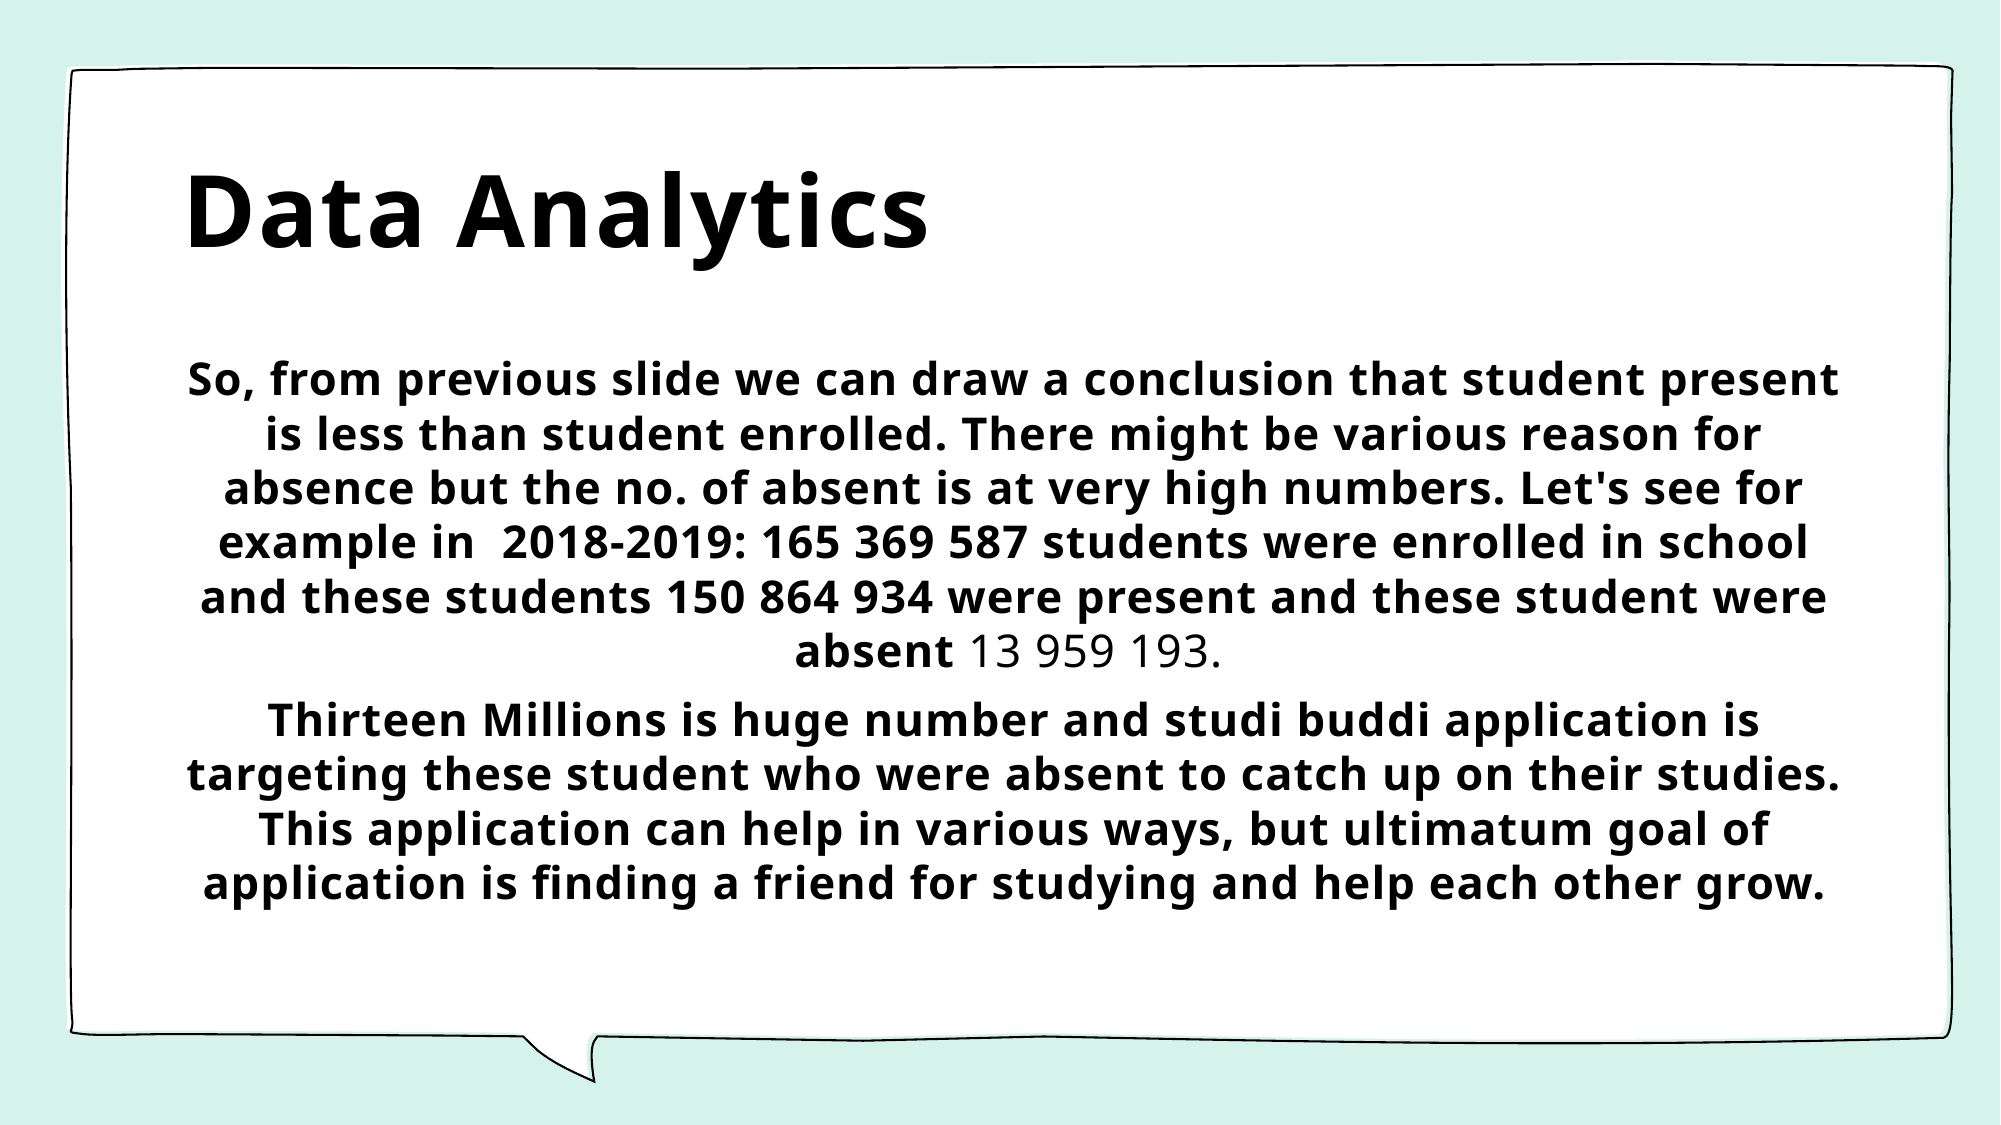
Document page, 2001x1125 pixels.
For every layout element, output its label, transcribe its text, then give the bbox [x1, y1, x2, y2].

title Data Analytics [167, 91, 1863, 324]
list So, from previous slide we can draw a conclusion that student present is less than student enrolled. There might be various reason for absence but the no. of absent is at very high numbers. Let's see for example in 2018-2019: 165 369 587 students were enrolled in school and these students 150 864 934 were present and these student were absent 13 959 193. Thirteen Millions is huge number and studi buddi application is targeting these student who were absent to catch up on their studies. This application can help in various ways, but ultimatum goal of application is finding a friend for studying and help each other grow. [167, 342, 1863, 971]
